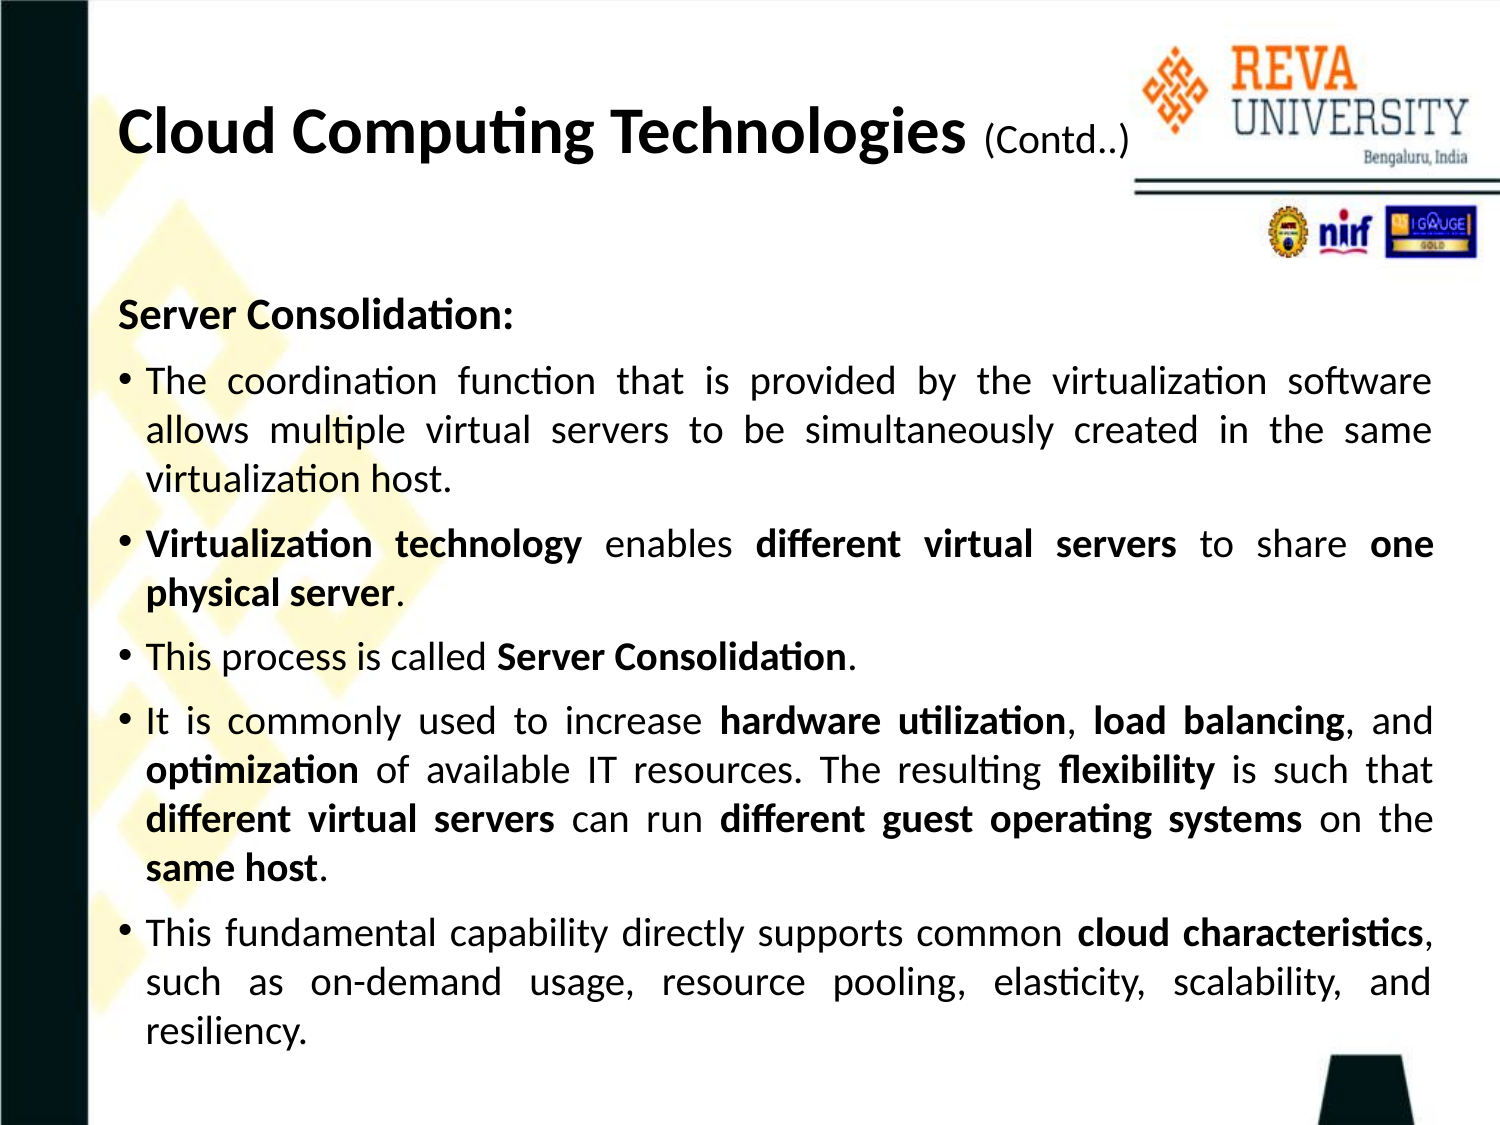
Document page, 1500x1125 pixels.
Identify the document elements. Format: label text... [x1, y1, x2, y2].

list Server Consolidation: The coordination function that is provided by the virtualization software allows multiple virtual servers to be simultaneously created in the same virtualization host. Virtualization technology enables different virtual servers to share one physical server. This process is called Server Consolidation. It is commonly used to increase hardware utilization, load balancing, and optimization of available IT resources. The resulting flexibility is such that different virtual servers can run different guest operating systems on the same host. This fundamental capability directly supports common cloud characteristics, such as on-demand usage, resource pooling, elasticity, scalability, and resiliency. [103, 277, 1450, 1067]
picture [0, 0, 1500, 1125]
title Cloud Computing Technologies (Contd..) [103, 22, 1397, 241]
